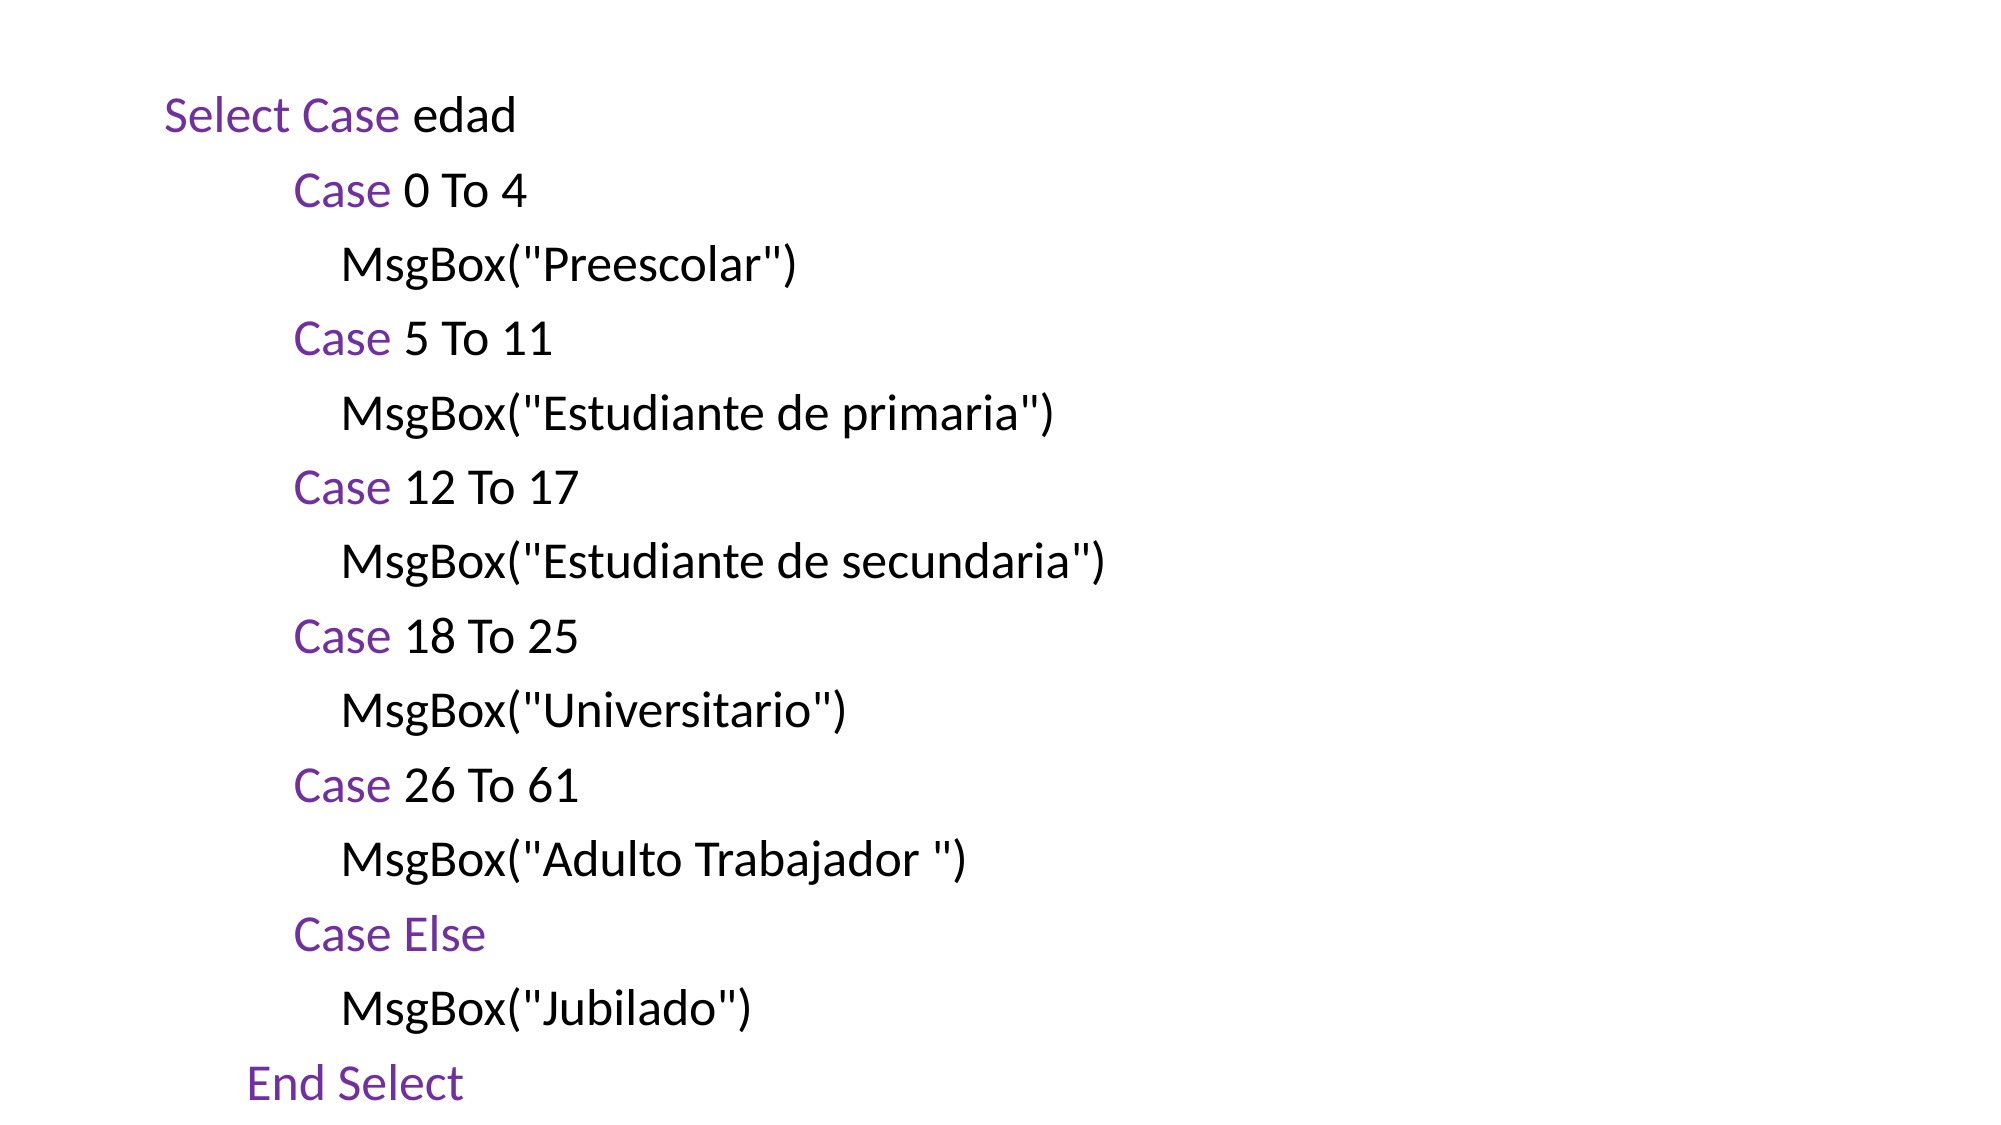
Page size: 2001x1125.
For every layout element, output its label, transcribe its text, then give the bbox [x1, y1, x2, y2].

list Select Case edad Case 0 To 4 MsgBox("Preescolar") Case 5 To 11 MsgBox("Estudiante de primaria") Case 12 To 17 MsgBox("Estudiante de secundaria") Case 18 To 25 MsgBox("Universitario") Case 26 To 61 MsgBox("Adulto Trabajador ") Case Else MsgBox("Jubilado") End Select [137, 80, 1863, 1125]
